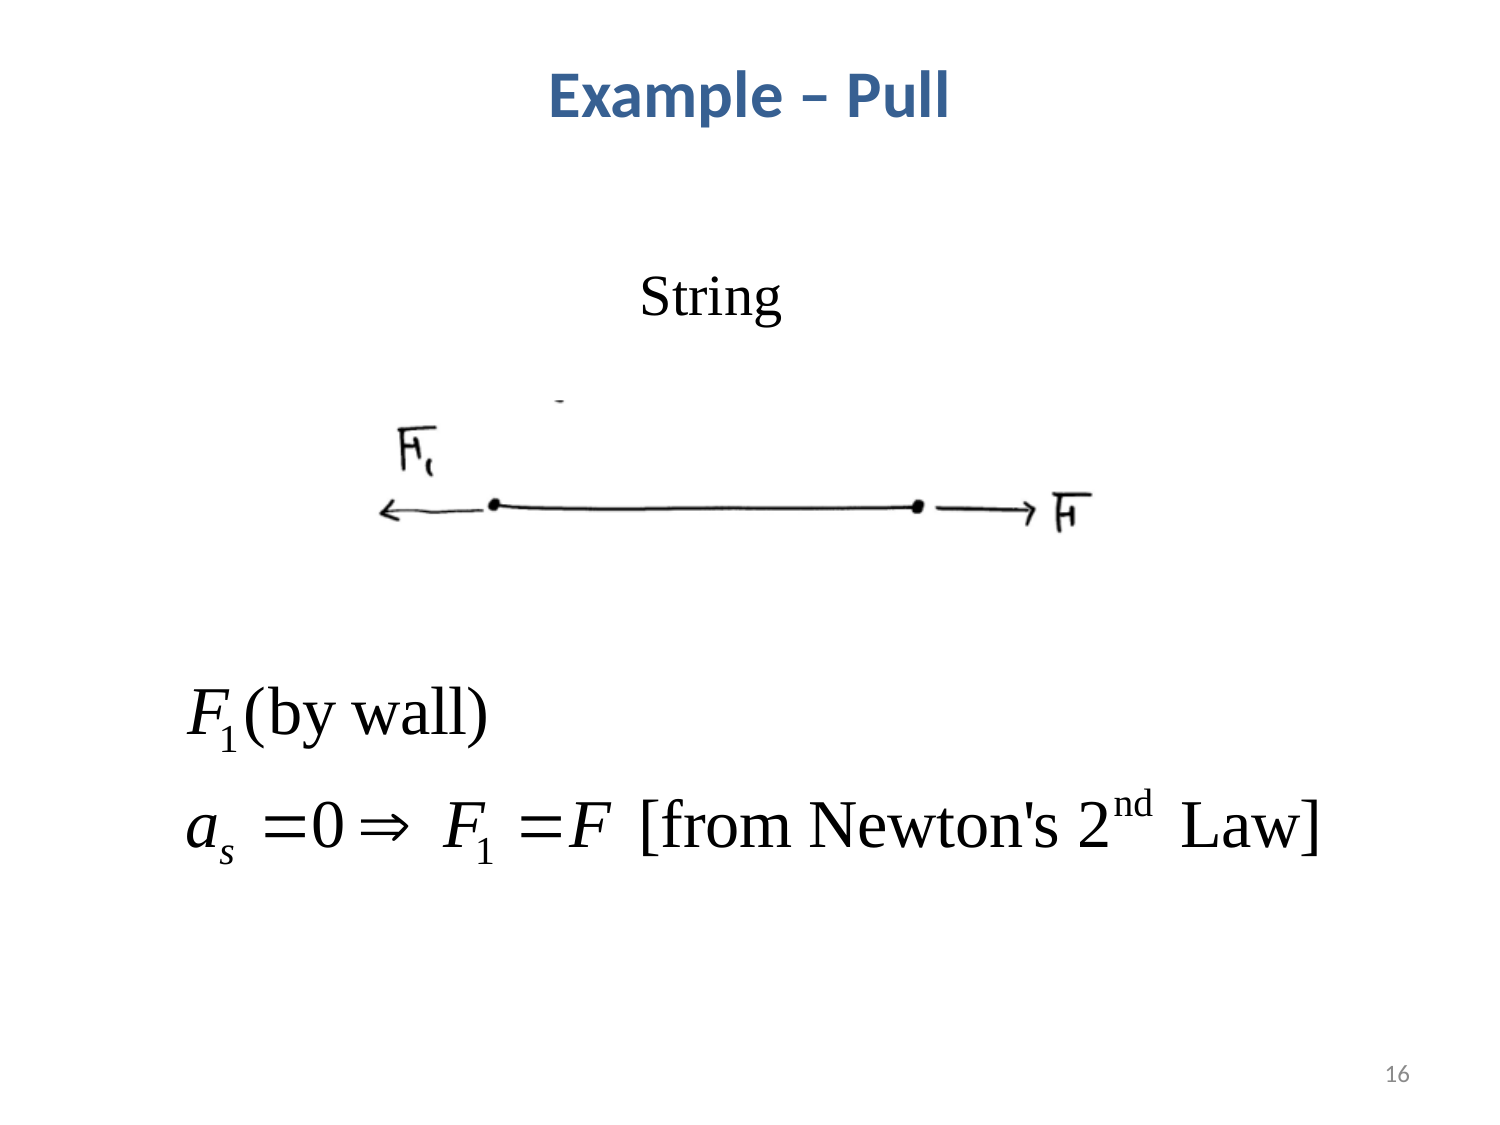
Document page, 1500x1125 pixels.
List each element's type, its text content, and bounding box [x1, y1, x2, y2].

text_box String [624, 249, 1100, 335]
title Example – Pull [74, 44, 1426, 138]
picture [337, 399, 1171, 593]
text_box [178, 674, 1326, 874]
slide_number 16 [1074, 1042, 1425, 1103]
